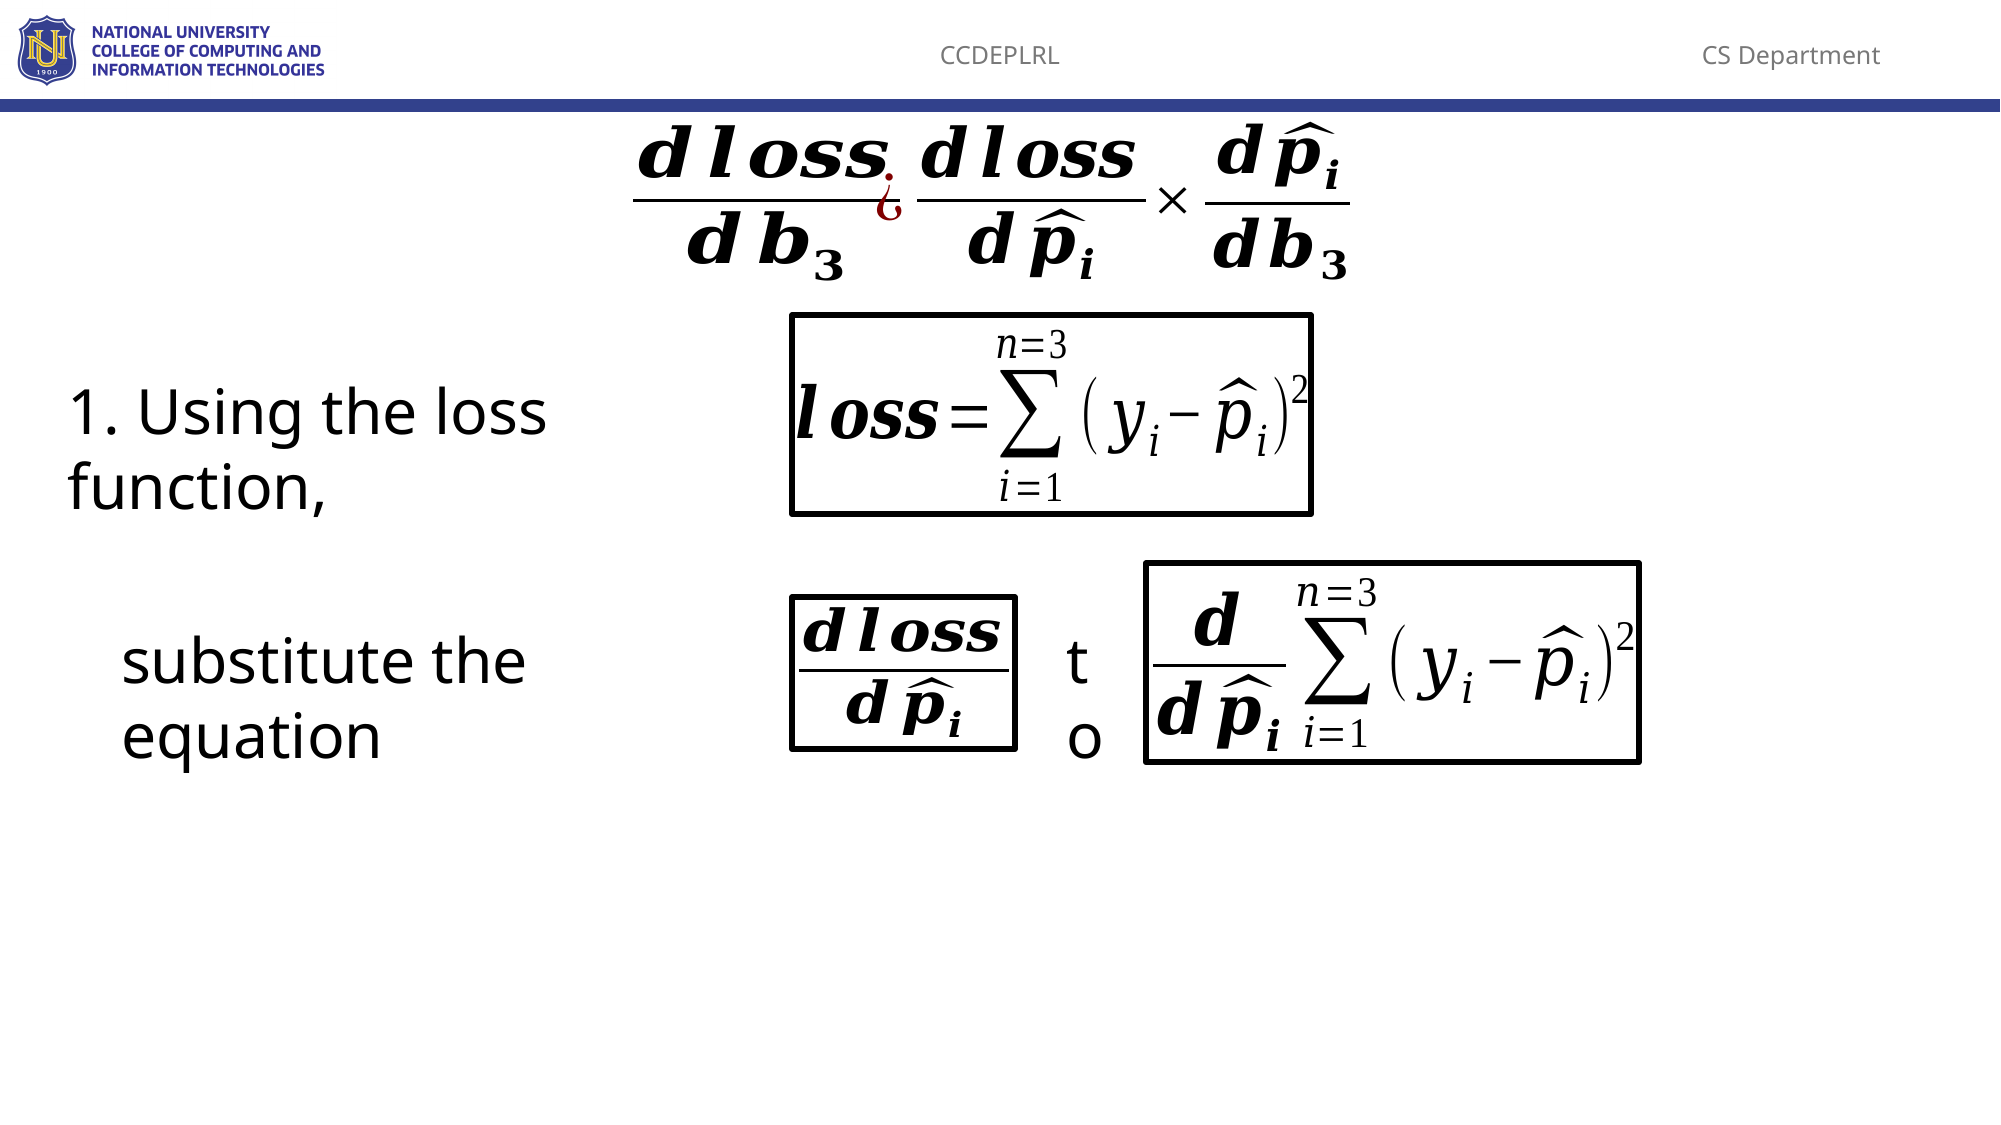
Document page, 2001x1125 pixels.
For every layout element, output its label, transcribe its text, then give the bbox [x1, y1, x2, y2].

text_box substitute the equation [106, 613, 772, 779]
text_box to [1051, 613, 1140, 779]
picture [0, 0, 337, 99]
text_box 1. Using the loss function, [52, 364, 796, 530]
